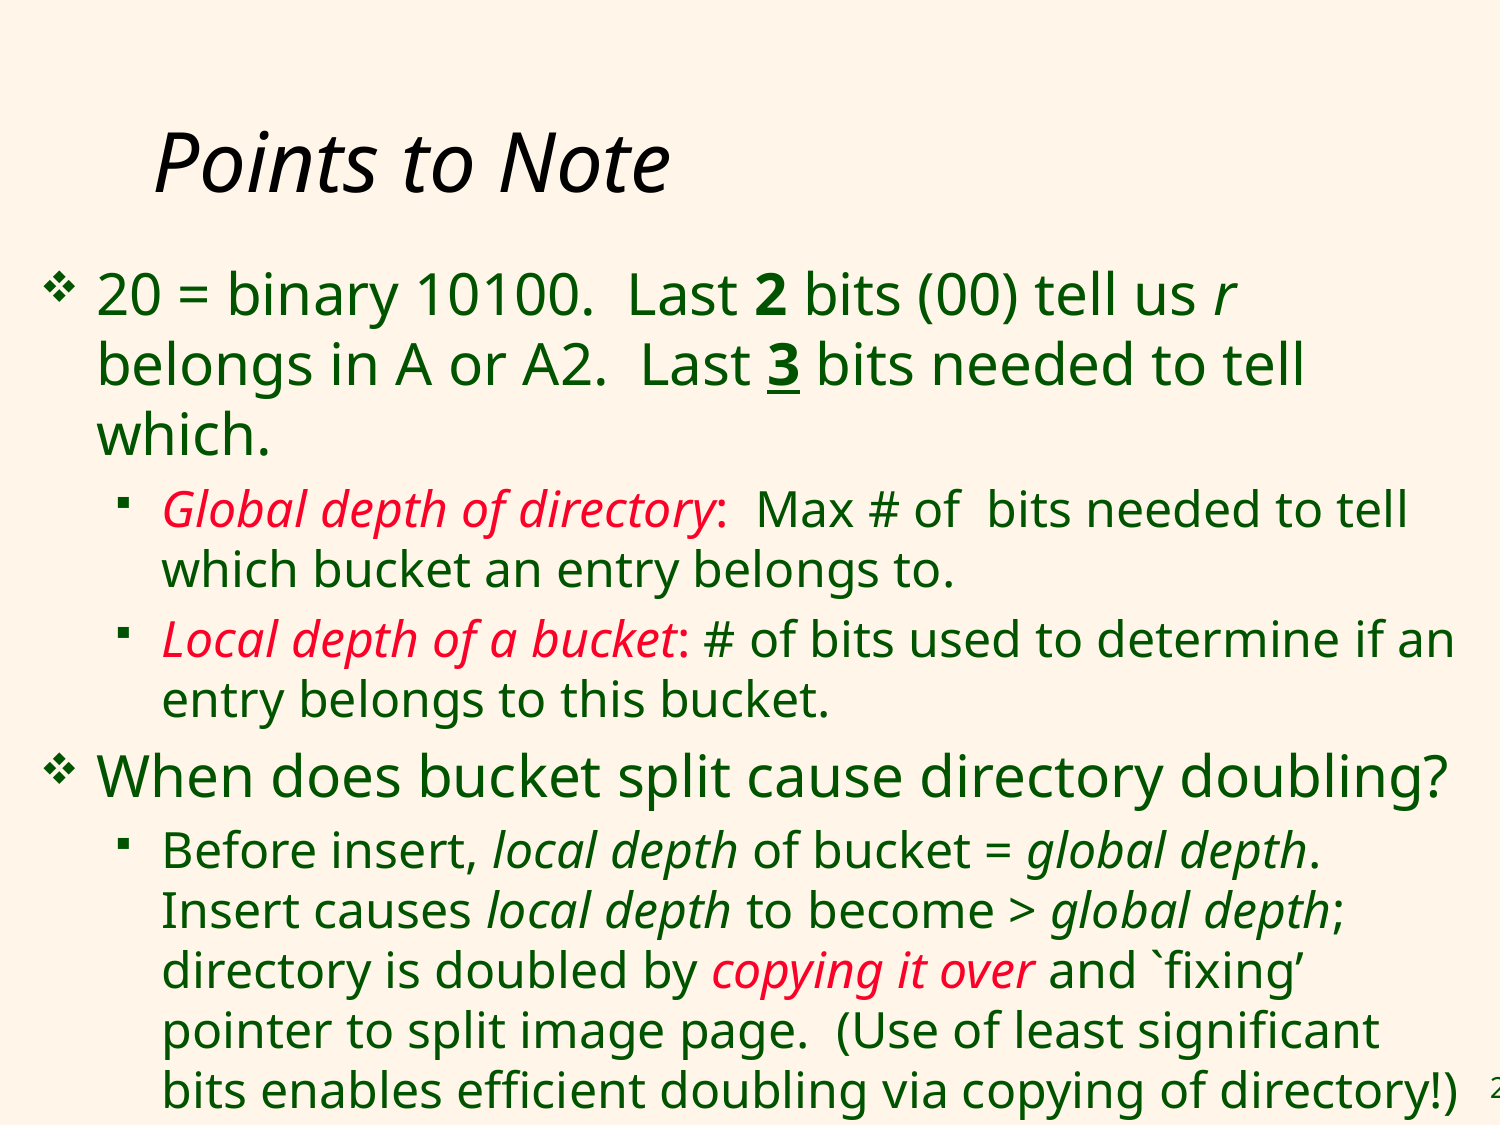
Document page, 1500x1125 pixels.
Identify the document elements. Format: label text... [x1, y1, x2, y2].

title Points to Note [137, 68, 1413, 249]
list 20 = binary 10100. Last 2 bits (00) tell us r belongs in A or A2. Last 3 bits needed to tell which. Global depth of directory: Max # of bits needed to tell which bucket an entry belongs to. Local depth of a bucket: # of bits used to determine if an entry belongs to this bucket. When does bucket split cause directory doubling? Before insert, local depth of bucket = global depth. Insert causes local depth to become > global depth; directory is doubled by copying it over and `fixing’ pointer to split image page. (Use of least significant bits enables efficient doubling via copying of directory!) [24, 249, 1476, 1063]
text_box [112, 1063, 425, 1100]
text_box [512, 1063, 988, 1100]
